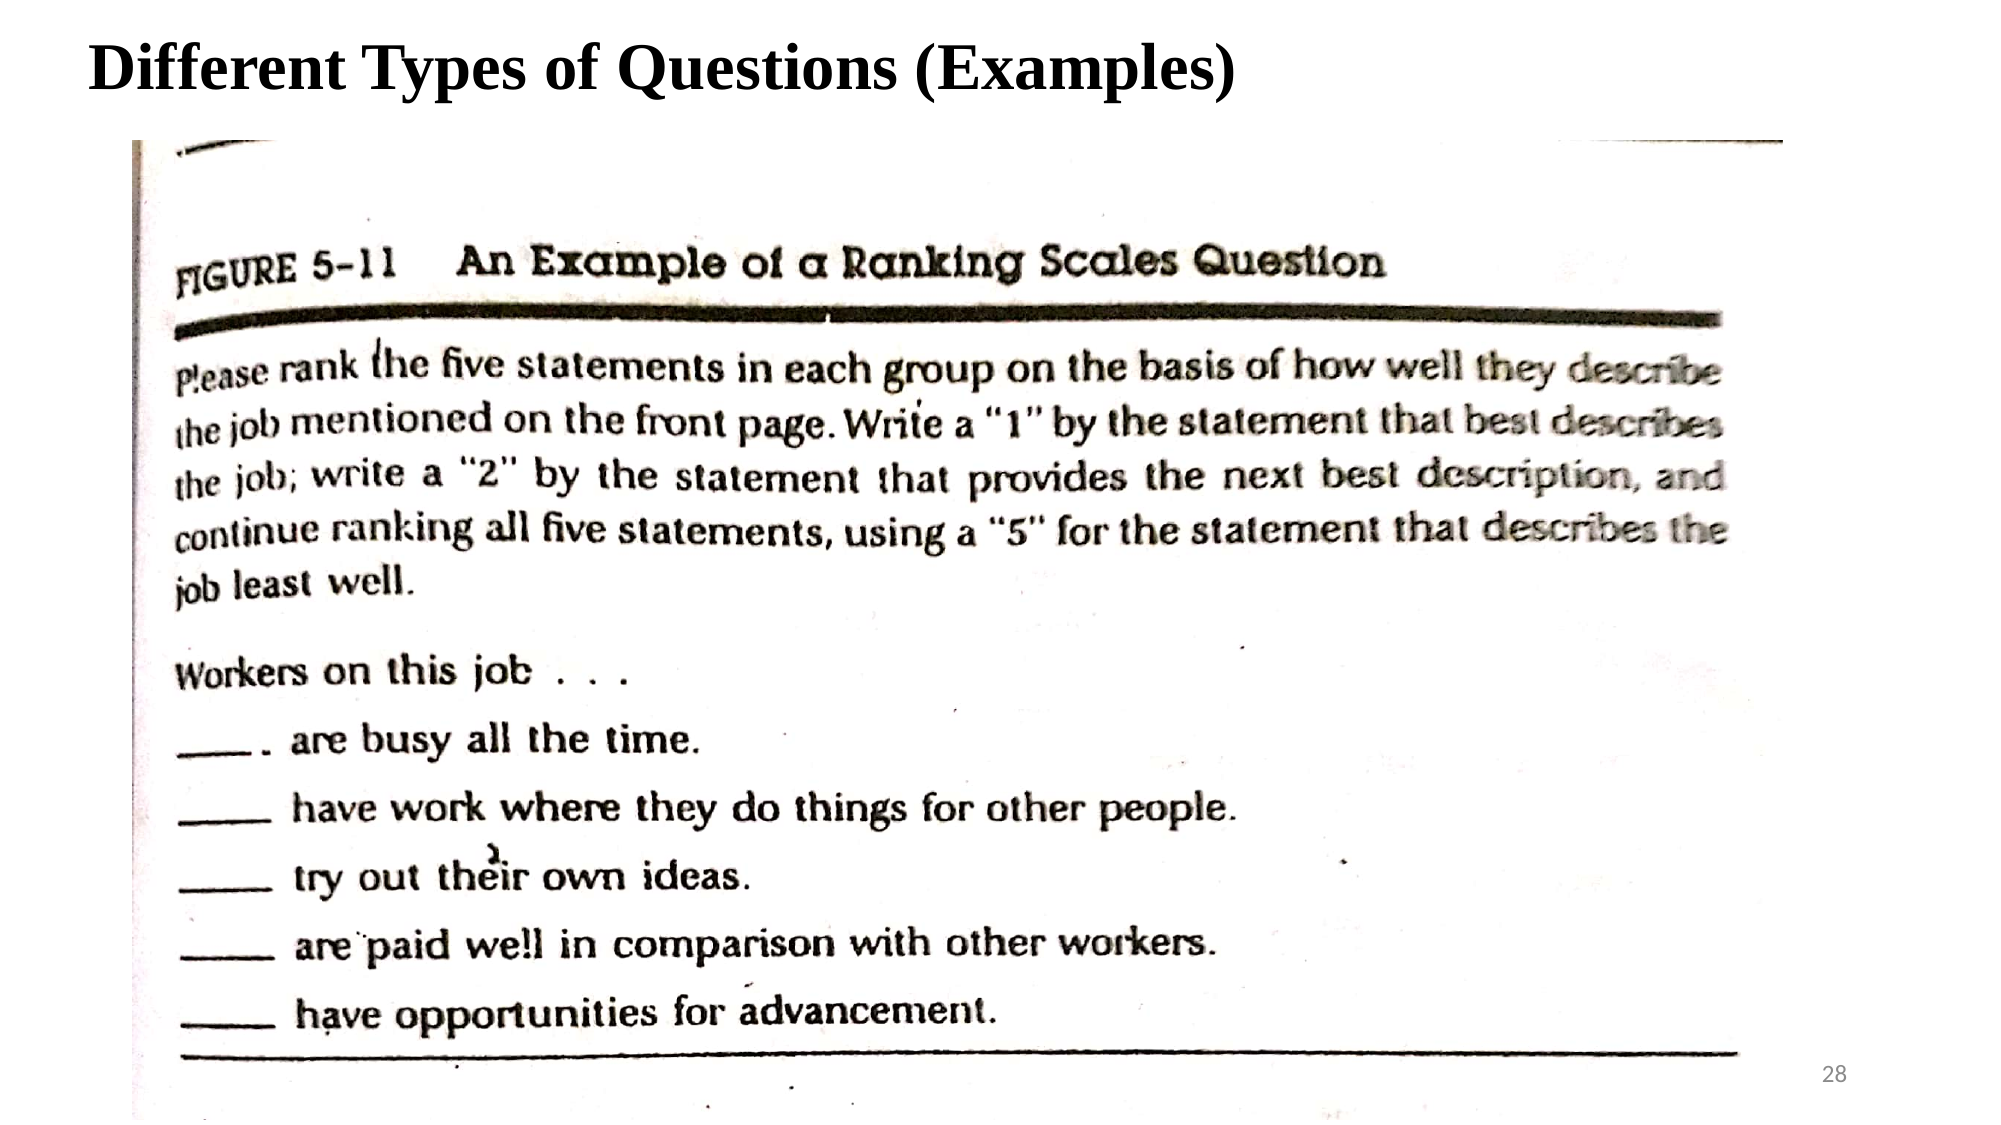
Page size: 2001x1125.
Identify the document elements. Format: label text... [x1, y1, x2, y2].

title Different Types of Questions (Examples) [73, 0, 1799, 141]
picture [132, 140, 1783, 1120]
slide_number 28 [1783, 1042, 1863, 1103]
